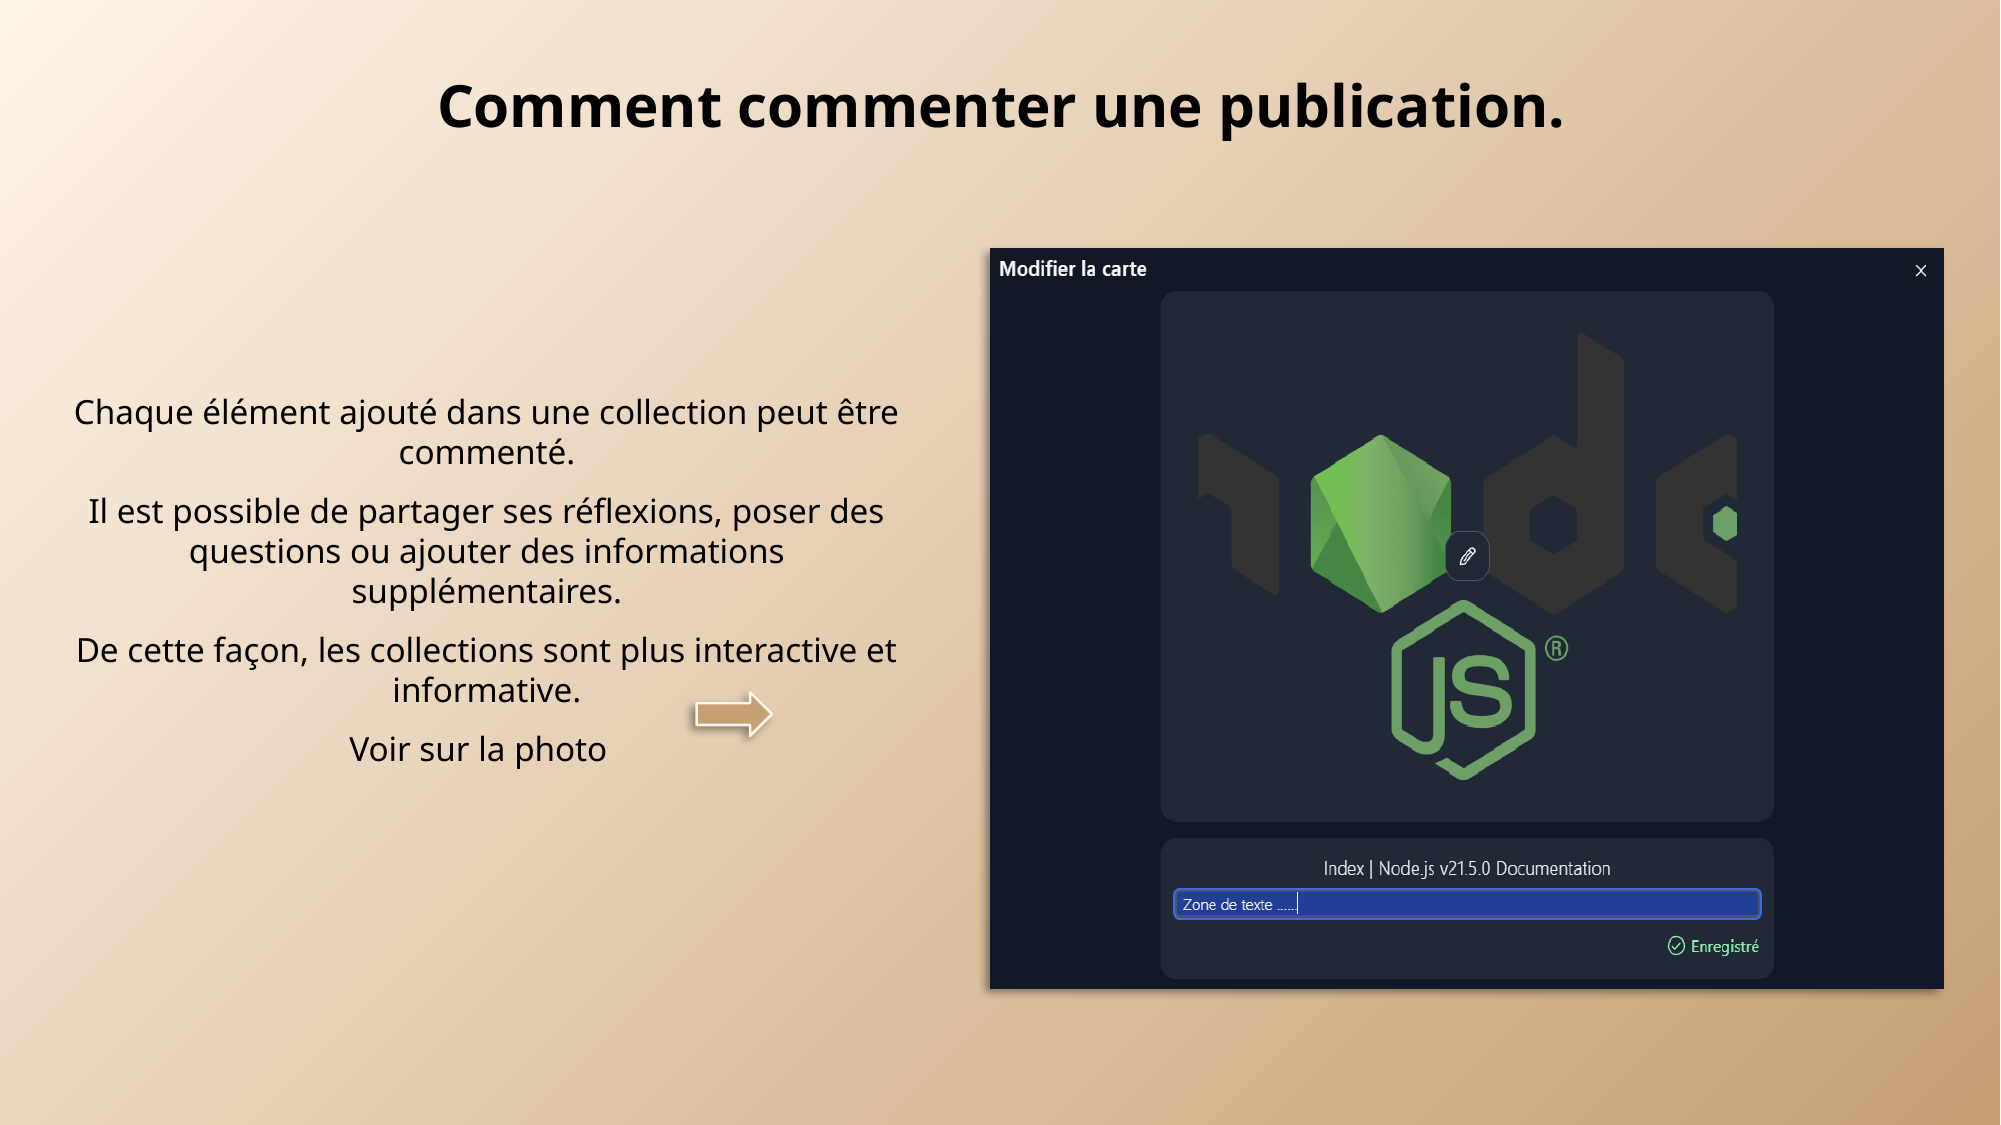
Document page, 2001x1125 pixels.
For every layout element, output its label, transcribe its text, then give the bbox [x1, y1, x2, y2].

picture [990, 248, 1944, 989]
text_box [695, 690, 773, 738]
text_box [0, 0, 2000, 1125]
subtitle Chaque élément ajouté dans une collection peut être commenté. Il est possible de partager ses réflexions, poser des questions ou ajouter des informations supplémentaires. De cette façon, les collections sont plus interactive et informative. Voir sur la photo [39, 383, 935, 945]
title Comment commenter une publication. [26, 37, 1976, 147]
